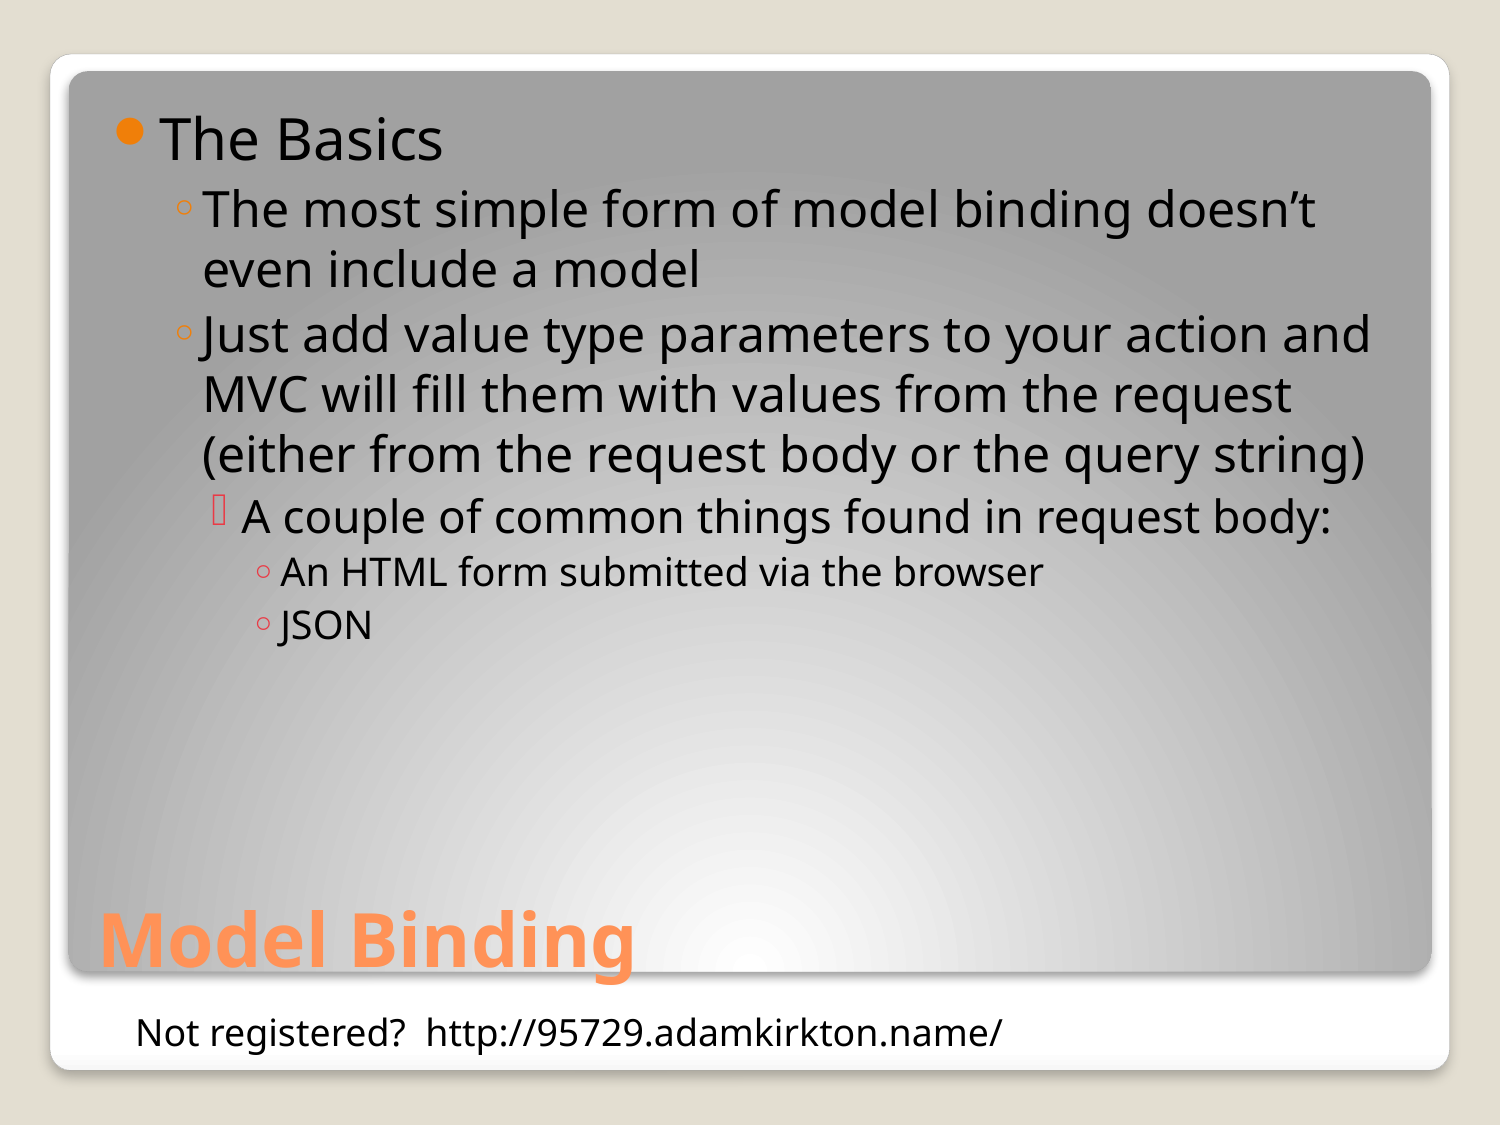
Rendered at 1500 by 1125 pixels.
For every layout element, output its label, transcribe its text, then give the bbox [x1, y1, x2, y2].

text_box Not registered? http://95729.adamkirkton.name/ [120, 1001, 1019, 1062]
title Model Binding [82, 818, 1425, 990]
list The Basics The most simple form of model binding doesn’t even include a model Just add value type parameters to your action and MVC will fill them with values from the request (either from the request body or the query string) A couple of common things found in request body: An HTML form submitted via the browser JSON [82, 86, 1425, 818]
